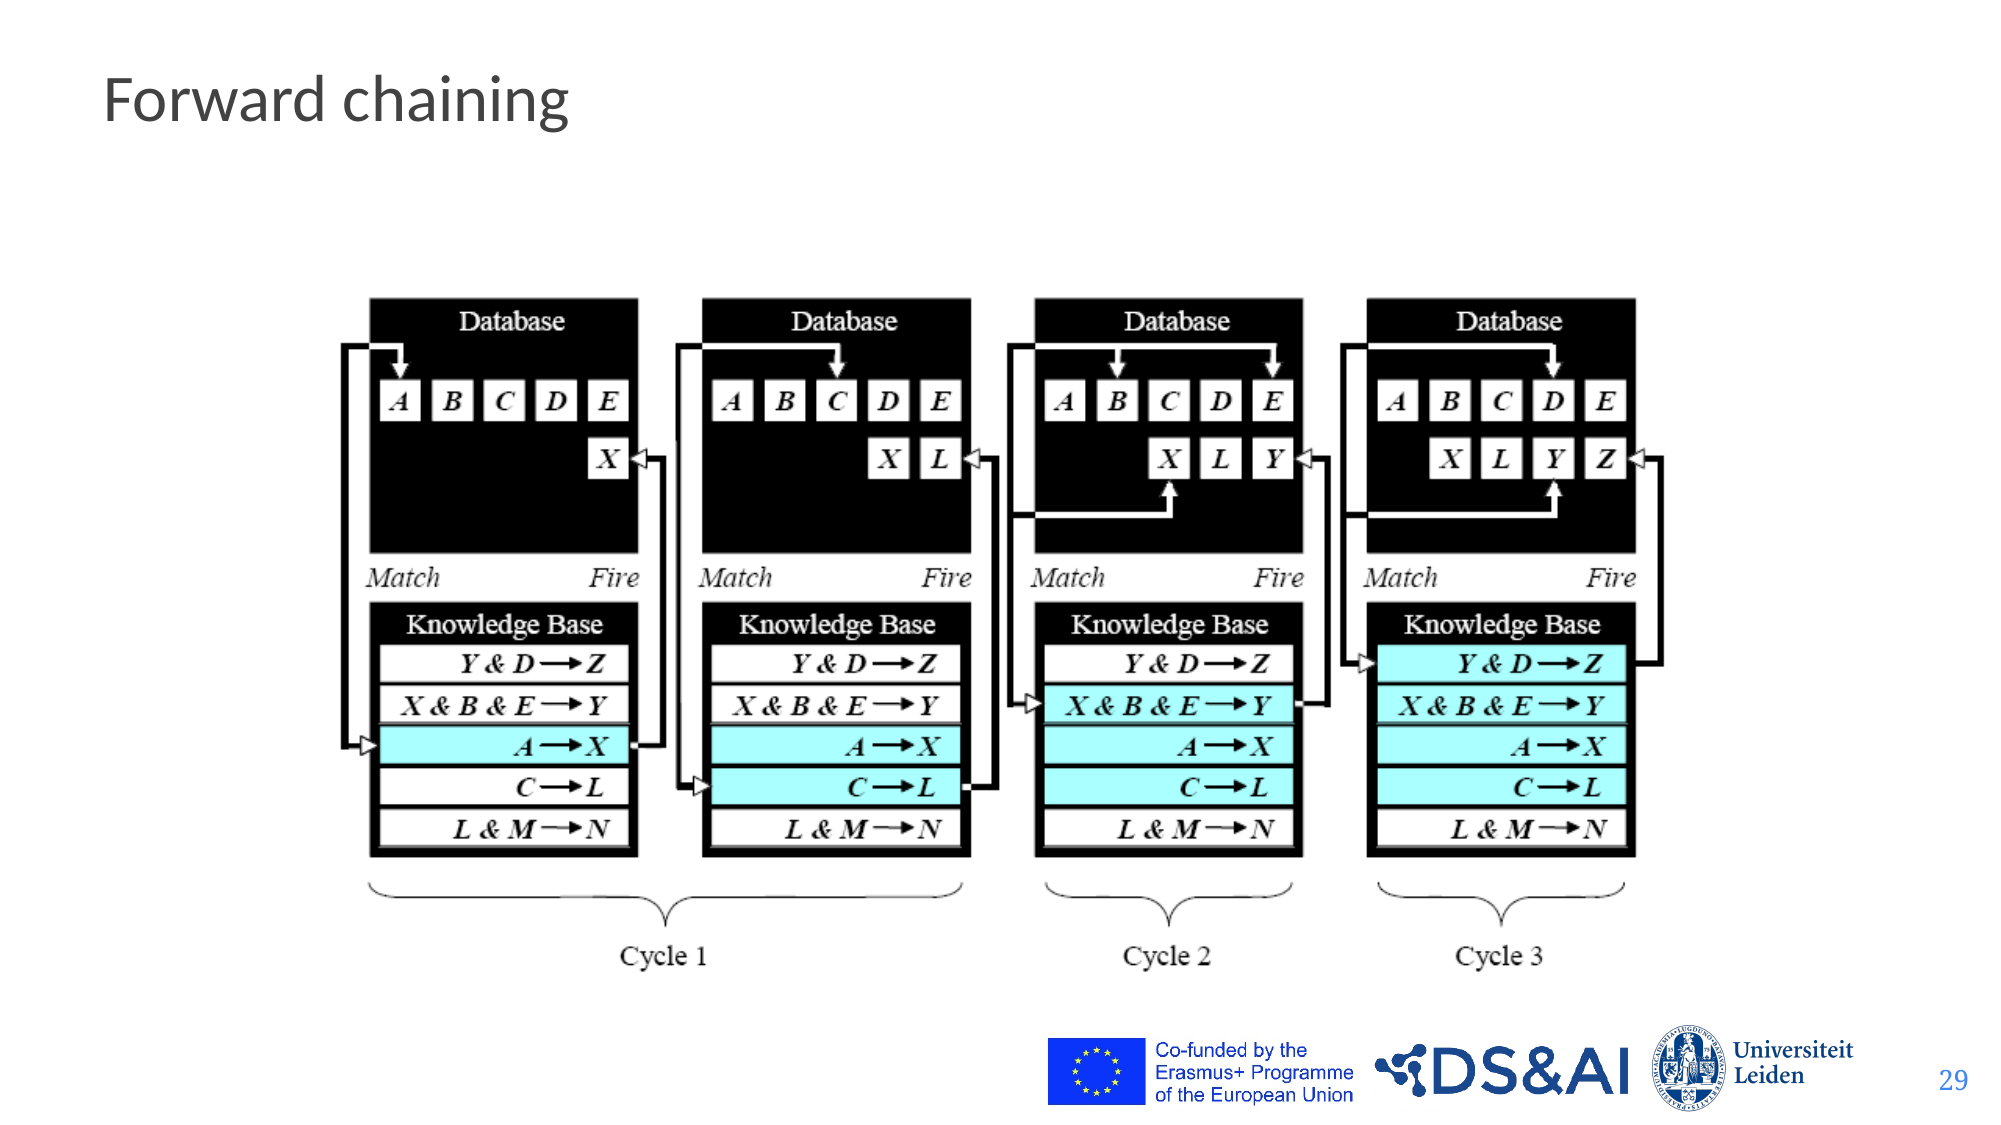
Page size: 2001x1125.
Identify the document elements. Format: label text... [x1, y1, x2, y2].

title Forward chaining [88, 11, 2000, 179]
slide_number 29 [1864, 1038, 1985, 1125]
picture [324, 262, 1857, 1125]
